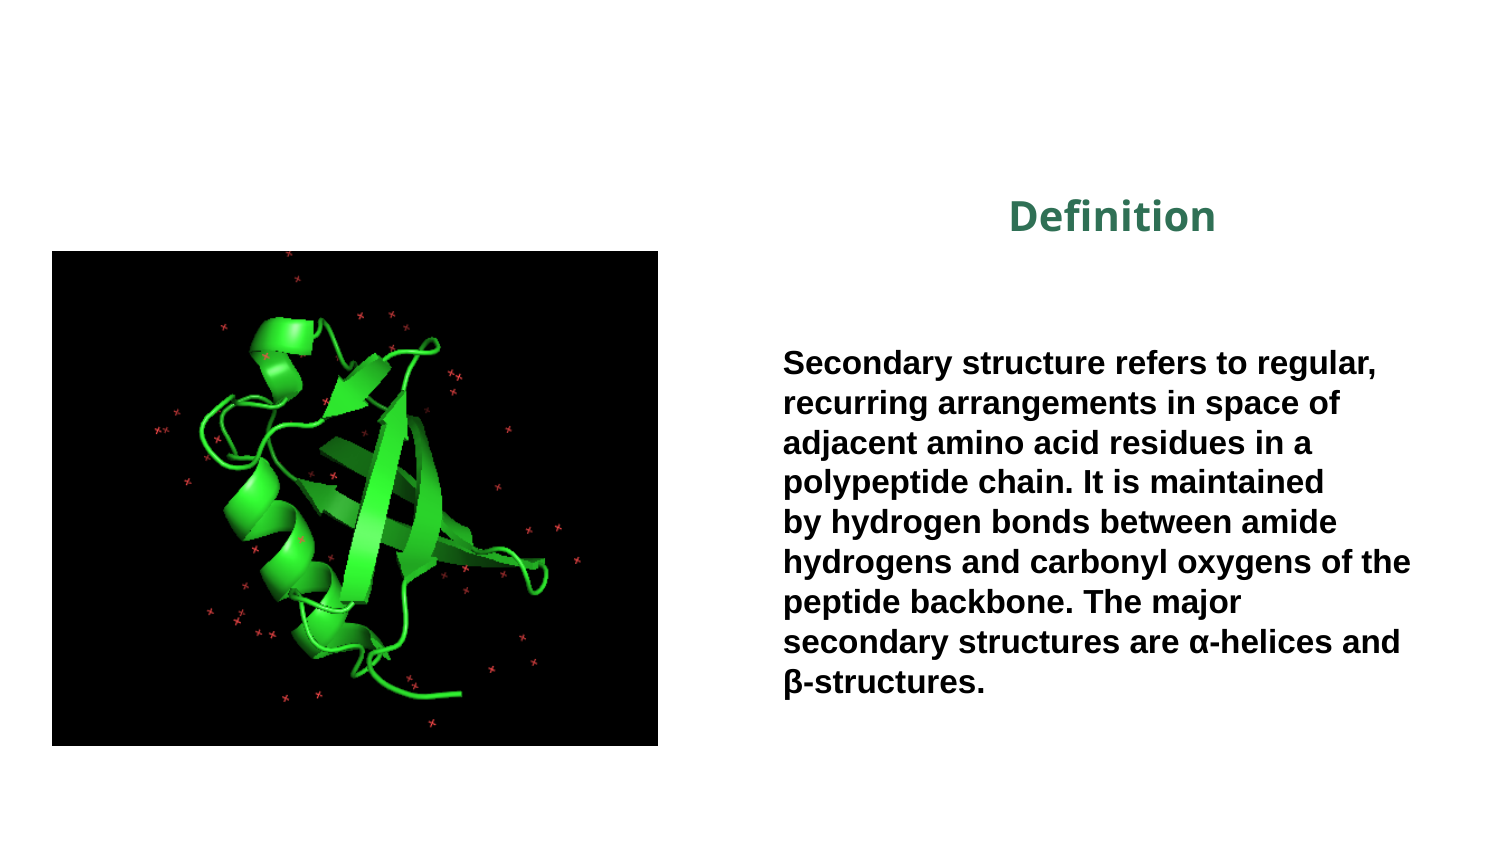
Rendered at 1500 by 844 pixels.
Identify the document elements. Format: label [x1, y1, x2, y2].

picture [52, 251, 658, 746]
text_box [767, 178, 1429, 773]
